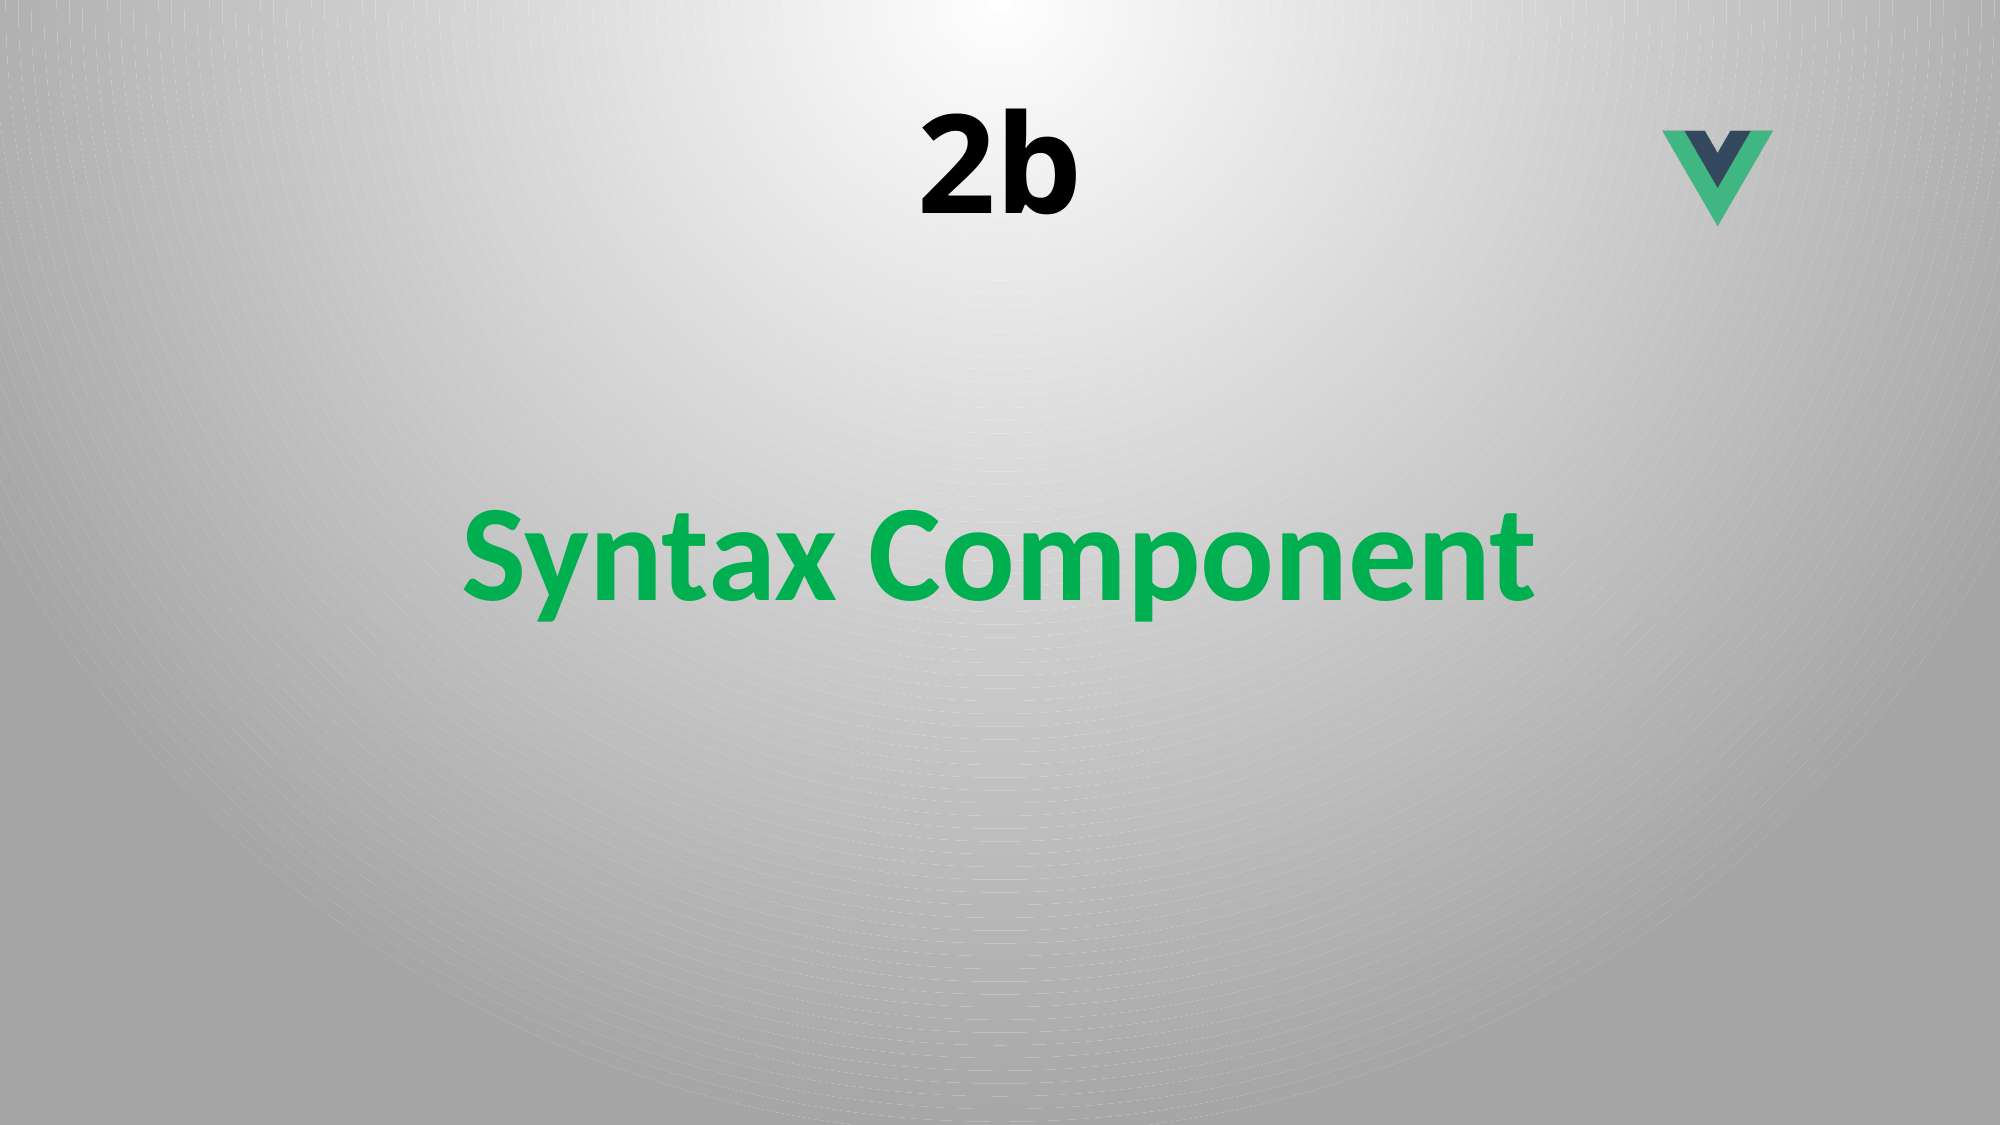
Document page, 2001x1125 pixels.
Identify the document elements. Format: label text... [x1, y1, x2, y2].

list Syntax Component [137, 299, 1863, 1014]
picture [1662, 123, 1773, 234]
title 2b [137, 59, 1863, 278]
